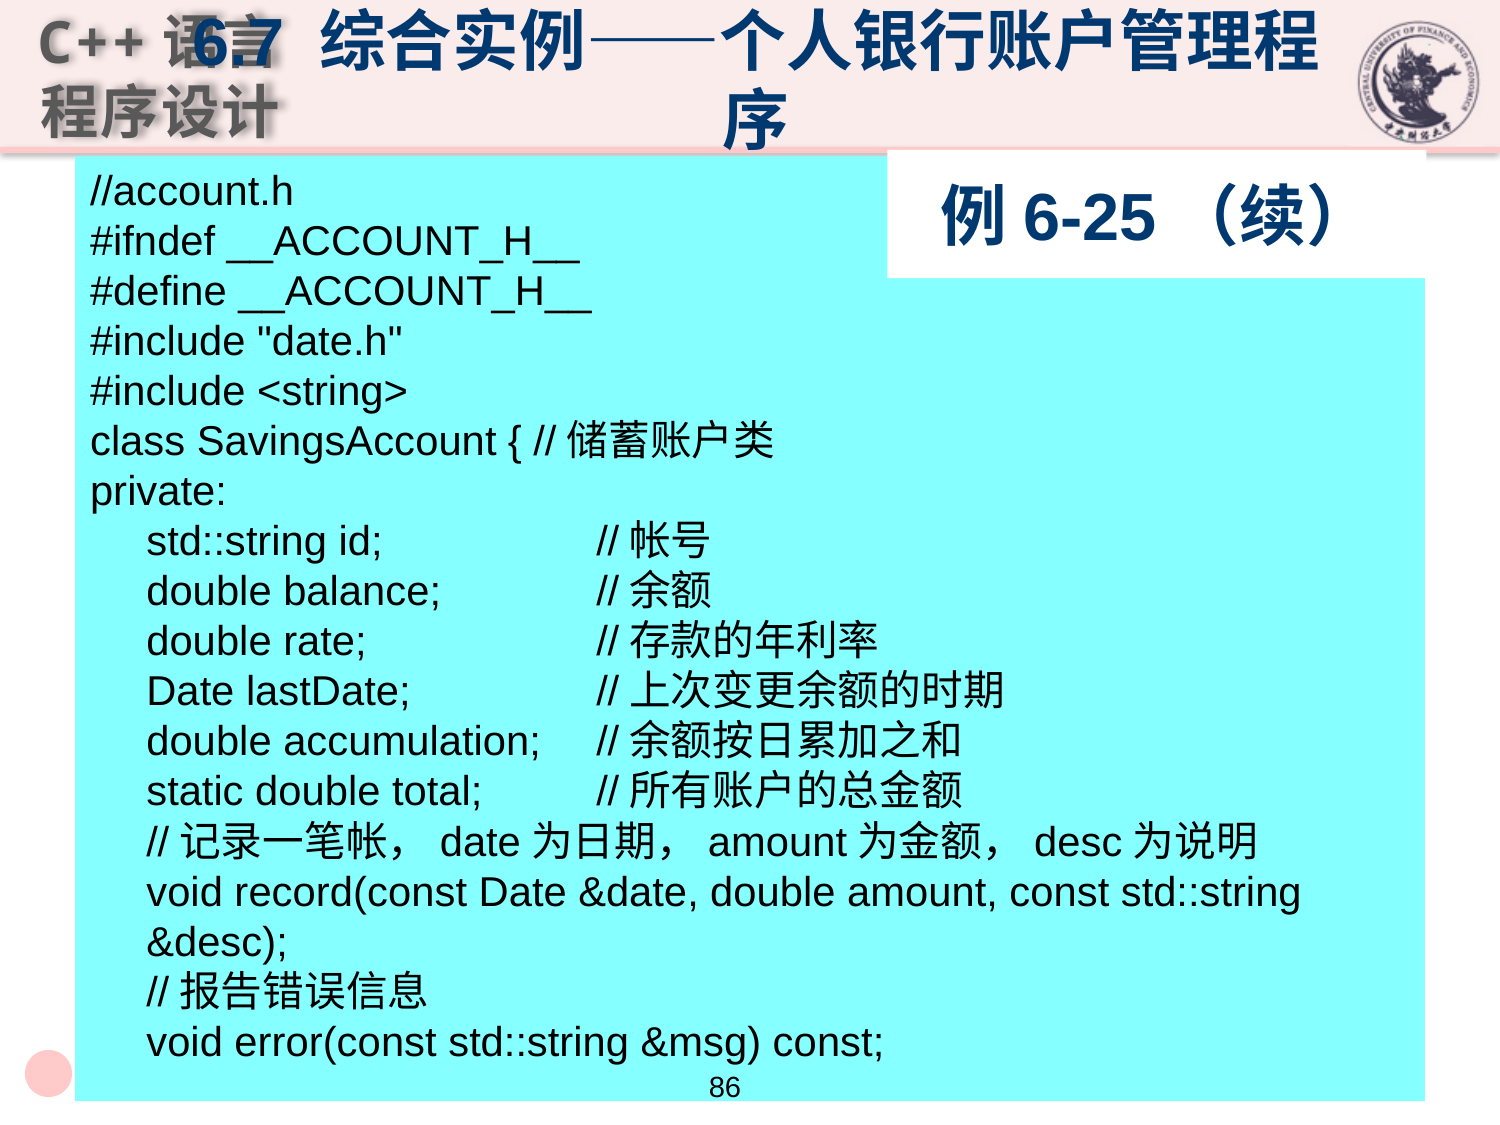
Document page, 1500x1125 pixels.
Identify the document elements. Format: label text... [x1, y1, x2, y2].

picture [0, 0, 149, 147]
slide_number 86 [674, 1046, 776, 1125]
title 6.7 综合实例——个人银行账户管理程序 [149, 0, 1363, 157]
picture [139, 105, 149, 114]
list //account.h #ifndef __ACCOUNT_H__ #define __ACCOUNT_H__ #include "date.h" #include <string> class SavingsAccount { //储蓄账户类 private: std::string id; //帐号 double balance; //余额 double rate; //存款的年利率 Date lastDate; //上次变更余额的时期 double accumulation; //余额按日累加之和 static double total; //所有账户的总金额 //记录一笔帐，date为日期，amount为金额，desc为说明 void record(const Date &date, double amount, const std::string &desc); //报告错误信息 void error(const std::string &msg) const; [74, 156, 1426, 1102]
picture [1363, 0, 1500, 147]
text_box 例6-25（续） [887, 149, 1427, 279]
